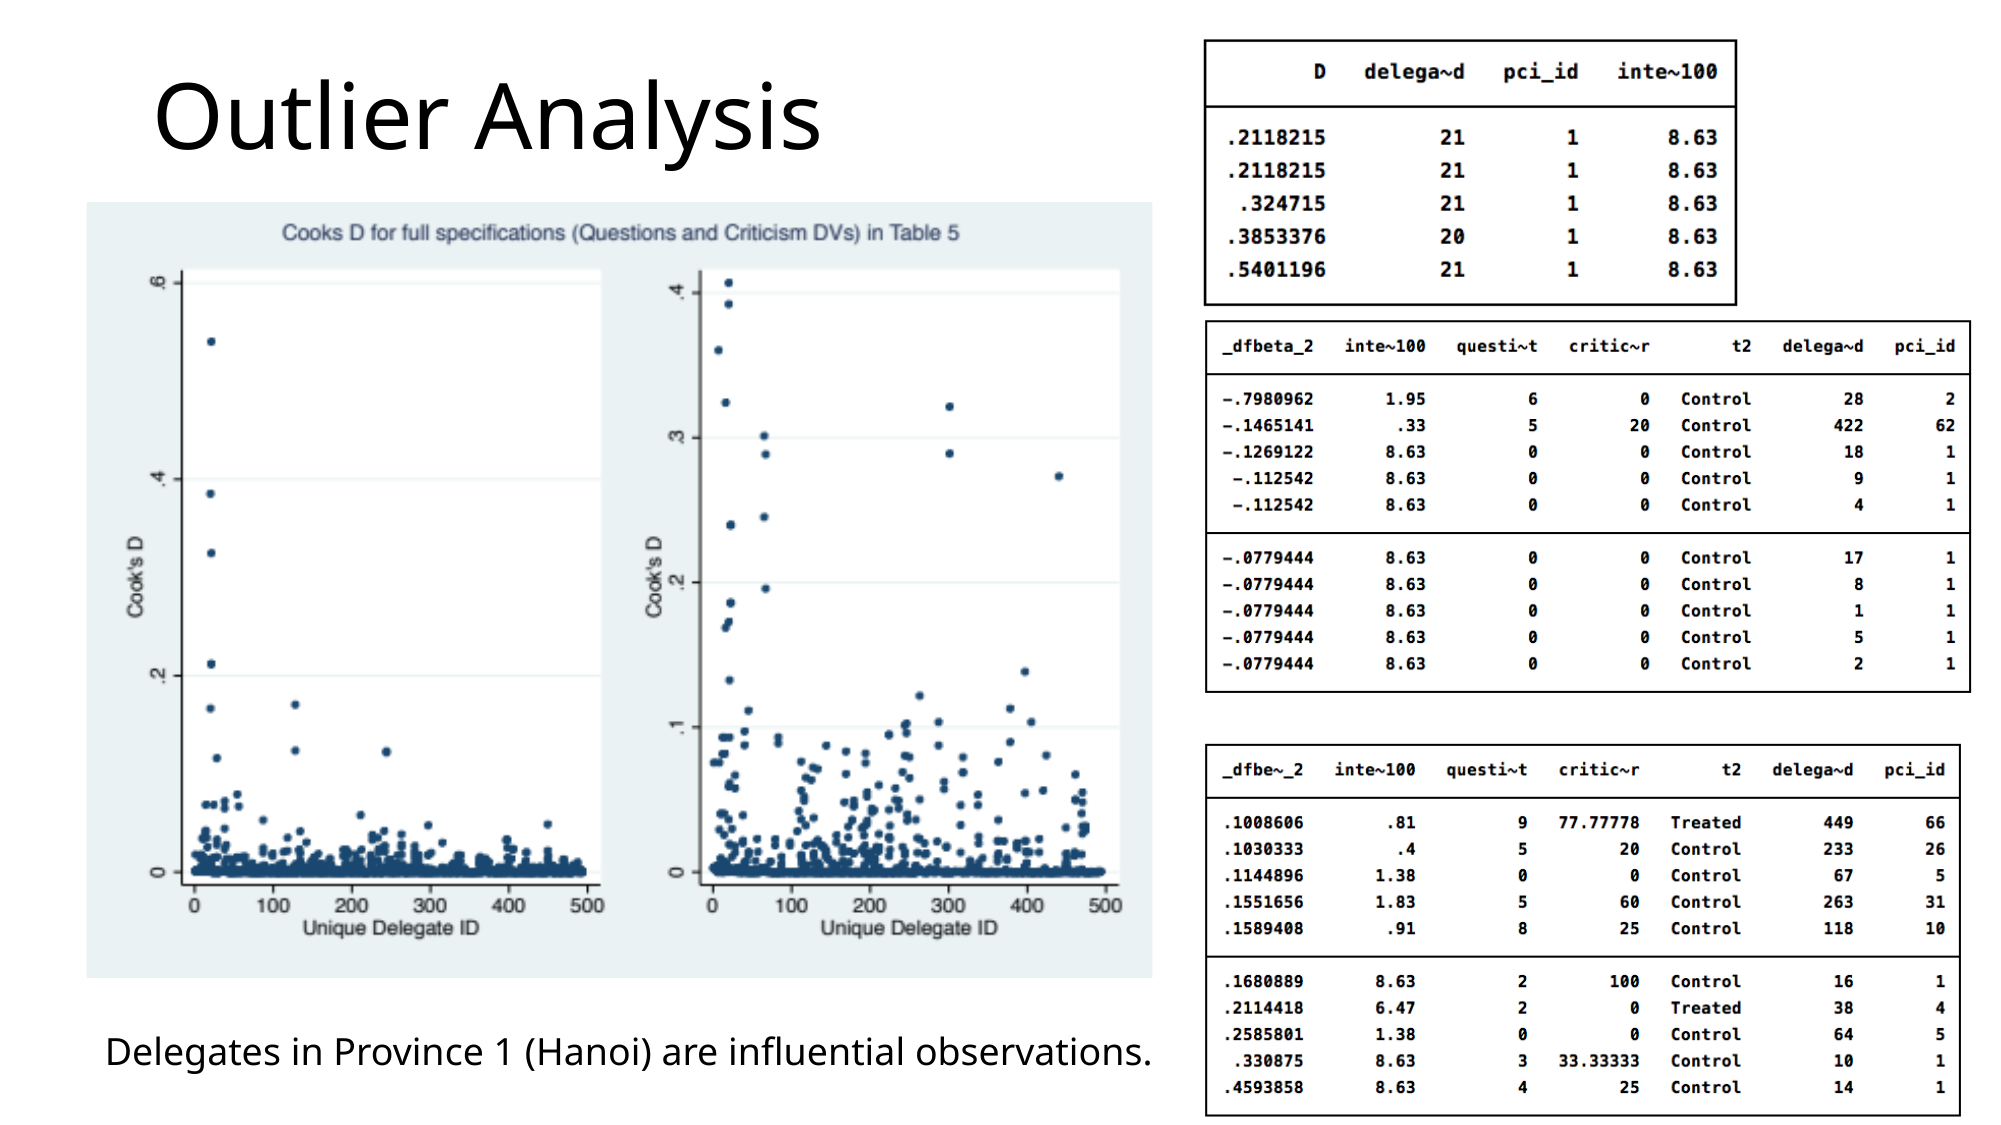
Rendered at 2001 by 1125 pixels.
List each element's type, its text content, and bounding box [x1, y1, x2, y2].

picture [86, 202, 1153, 978]
title Outlier Analysis [137, 11, 1863, 229]
picture [1185, 23, 2000, 1125]
text_box Delegates in Province 1 (Hanoi) are influential observations. [90, 1020, 1179, 1081]
